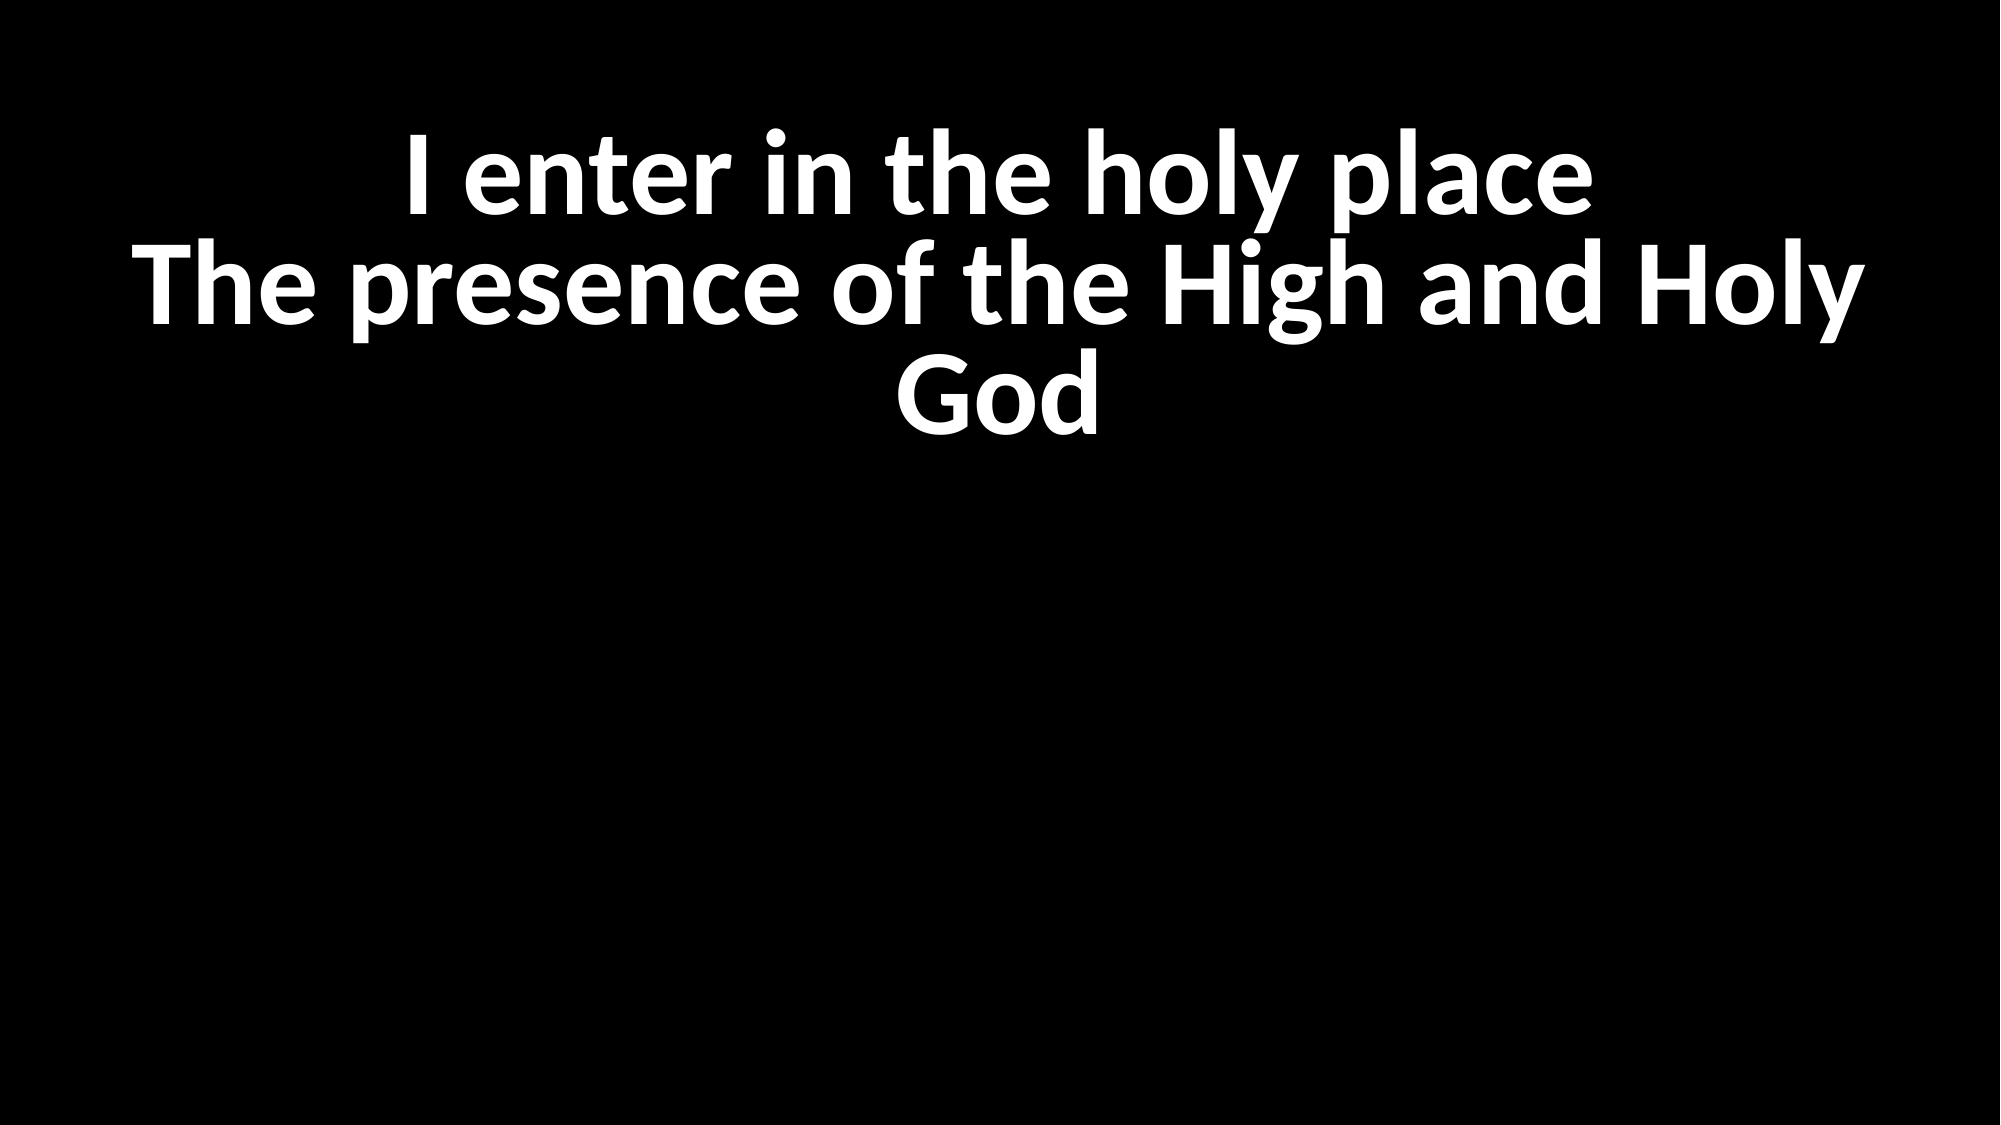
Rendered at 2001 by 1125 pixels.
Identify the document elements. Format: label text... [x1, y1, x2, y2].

list I enter in the holy place The presence of the High and Holy God [0, 109, 2000, 464]
